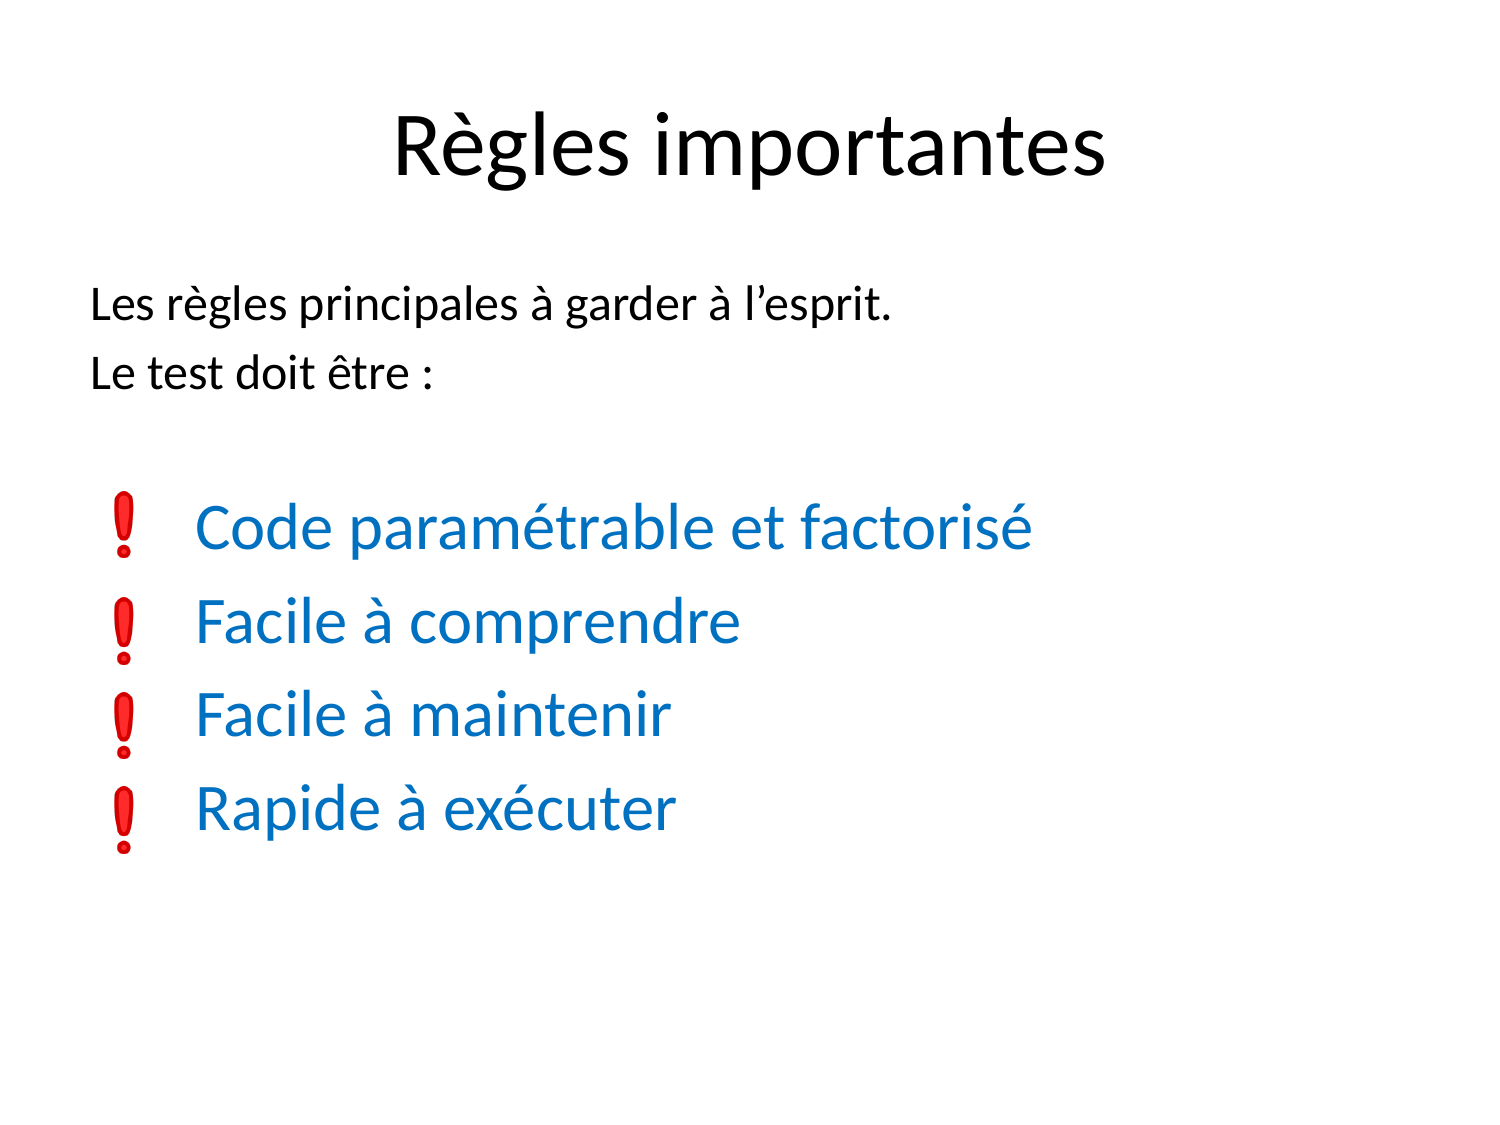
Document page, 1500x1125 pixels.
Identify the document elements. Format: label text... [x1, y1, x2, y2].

picture [112, 597, 135, 665]
picture [112, 491, 135, 559]
title Règles importantes [75, 45, 1425, 233]
list Les règles principales à garder à l’esprit. Le test doit être : Code paramétrable et factorisé Facile à comprendre Facile à maintenir Rapide à exécuter [75, 262, 1425, 1005]
picture [112, 786, 135, 854]
picture [112, 692, 135, 759]
